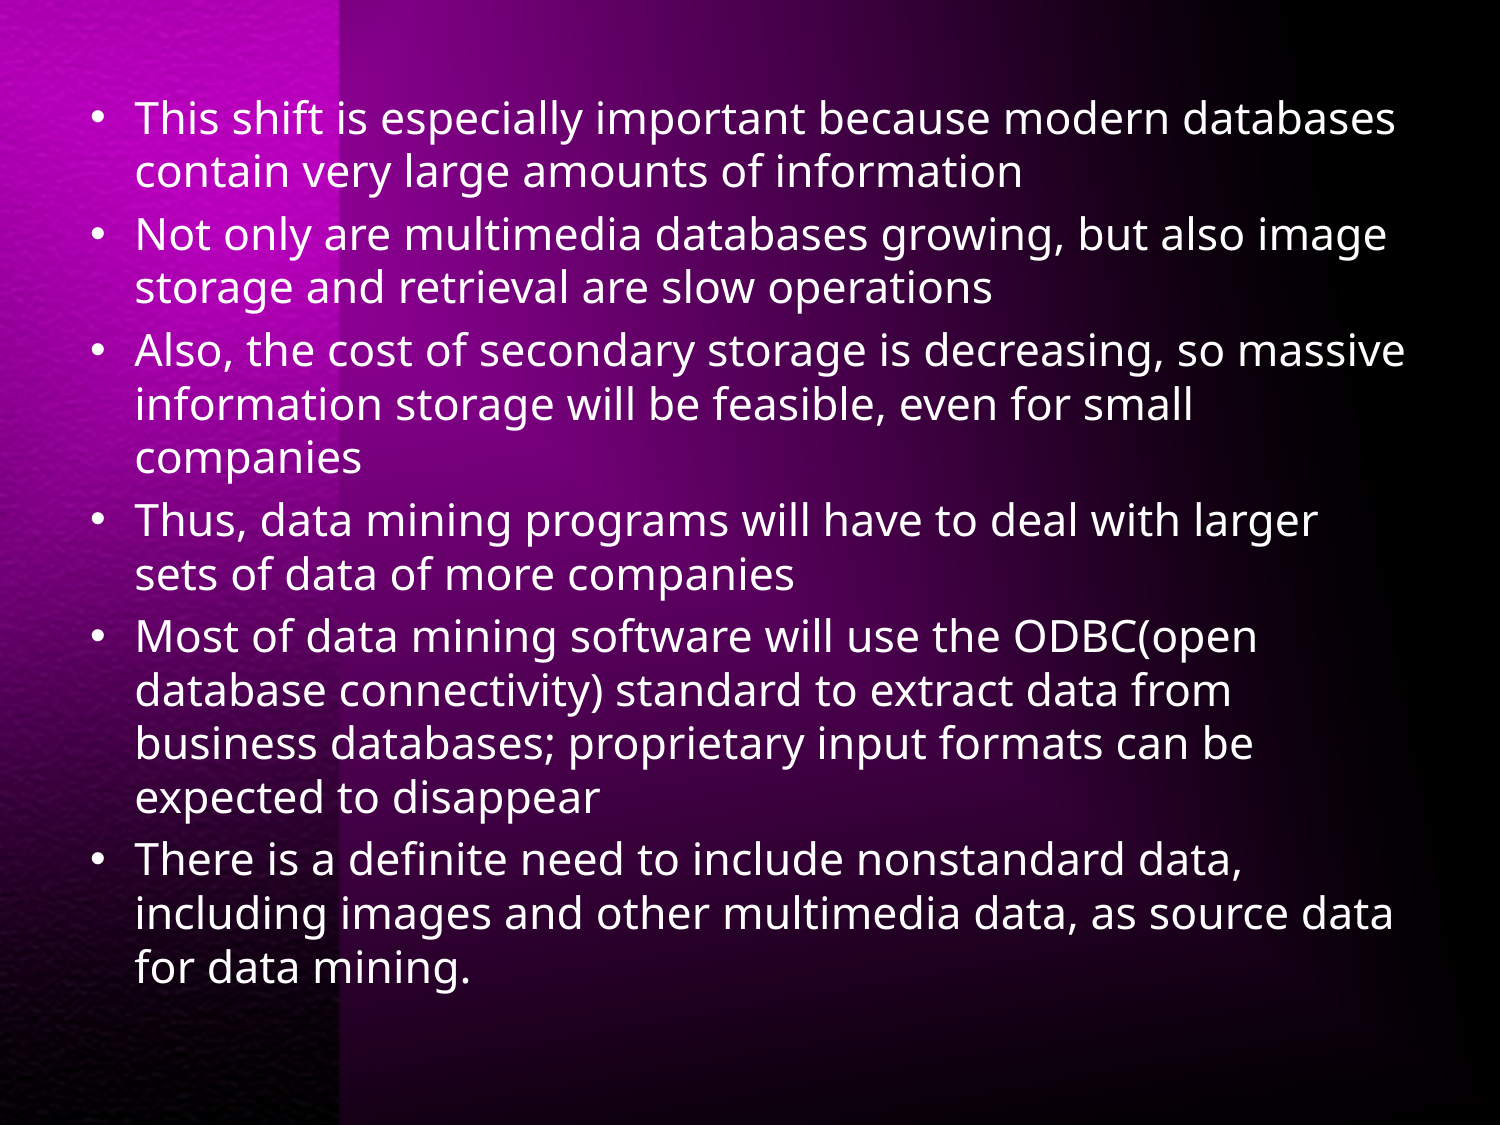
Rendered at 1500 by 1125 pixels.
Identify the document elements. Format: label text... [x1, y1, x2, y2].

picture [0, 0, 1500, 1125]
list This shift is especially important because modern databases contain very large amounts of information Not only are multimedia databases growing, but also image storage and retrieval are slow operations Also, the cost of secondary storage is decreasing, so massive information storage will be feasible, even for small companies Thus, data mining programs will have to deal with larger sets of data of more companies Most of data mining software will use the ODBC(open database connectivity) standard to extract data from business databases; proprietary input formats can be expected to disappear There is a definite need to include nonstandard data, including images and other multimedia data, as source data for data mining. [75, 82, 1425, 1005]
